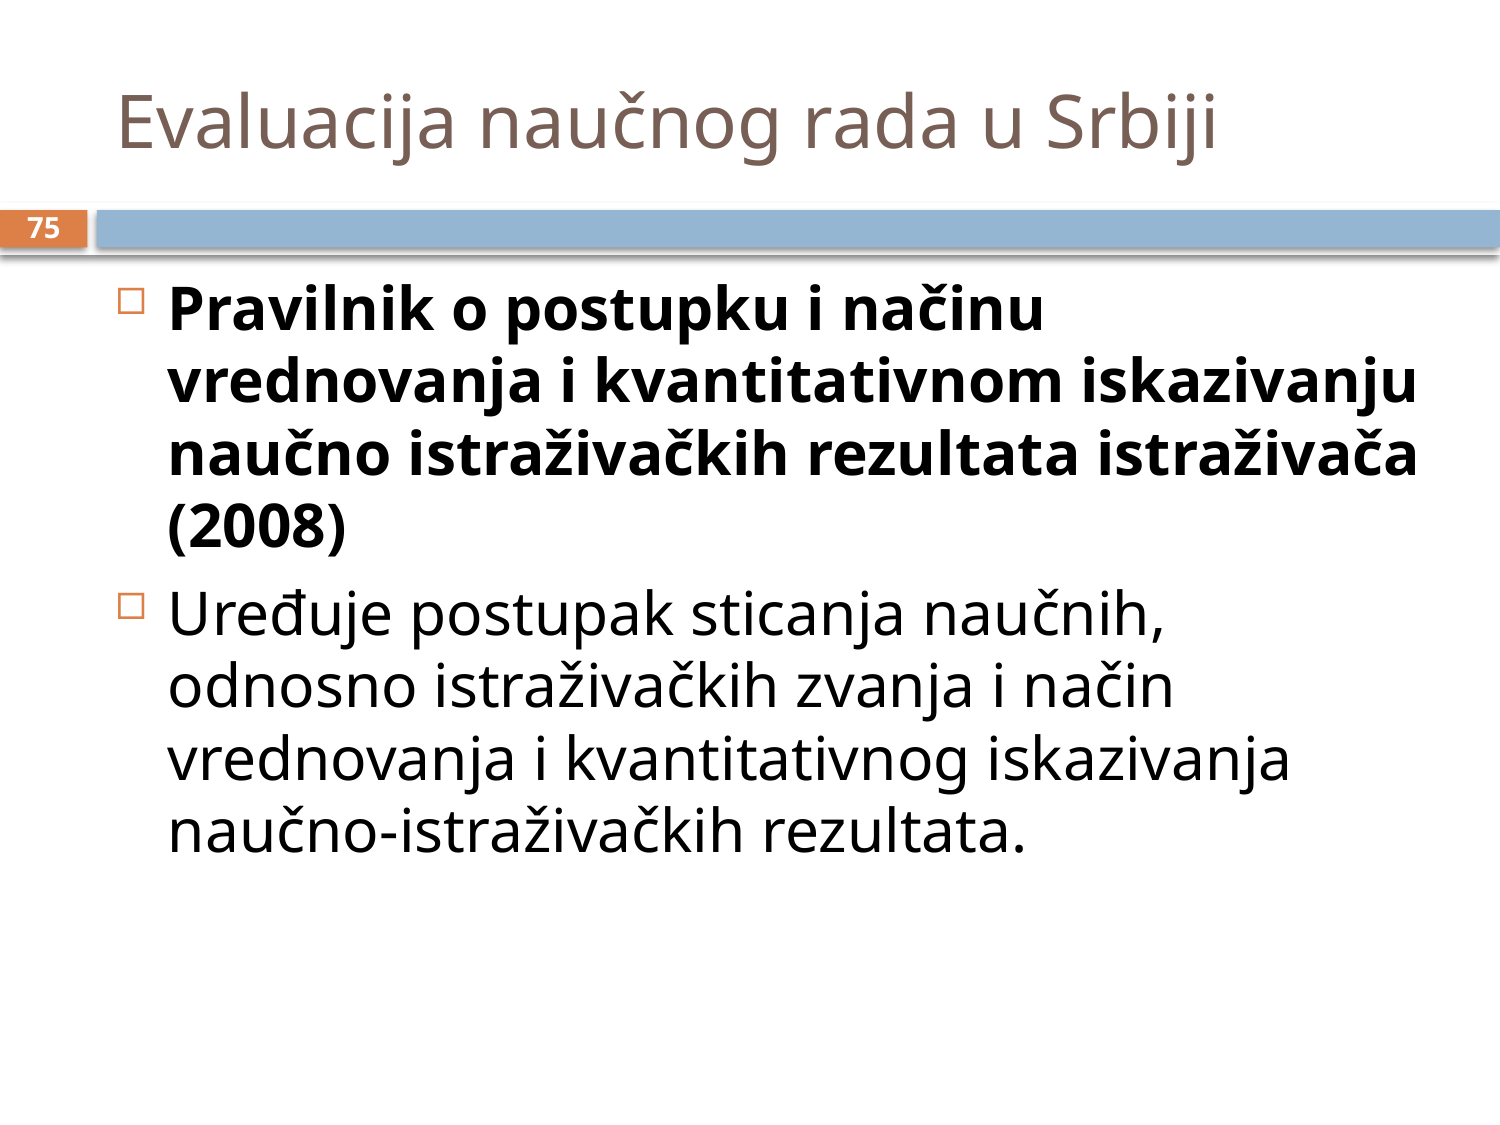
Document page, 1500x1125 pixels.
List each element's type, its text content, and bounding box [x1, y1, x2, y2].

list Pravilnik o postupku i načinu vrednovanja i kvantitativnom iskazivanju naučno istraživačkih rezultata istraživača (2008) Uređuje postupak sticanja naučnih, odnosno istraživačkih zvanja i način vrednovanja i kvantitativnog iskazivanja naučno-istraživačkih rezultata. [100, 262, 1438, 1000]
slide_number 75 [0, 208, 88, 249]
title Evaluacija naučnog rada u Srbiji [100, 37, 1438, 200]
